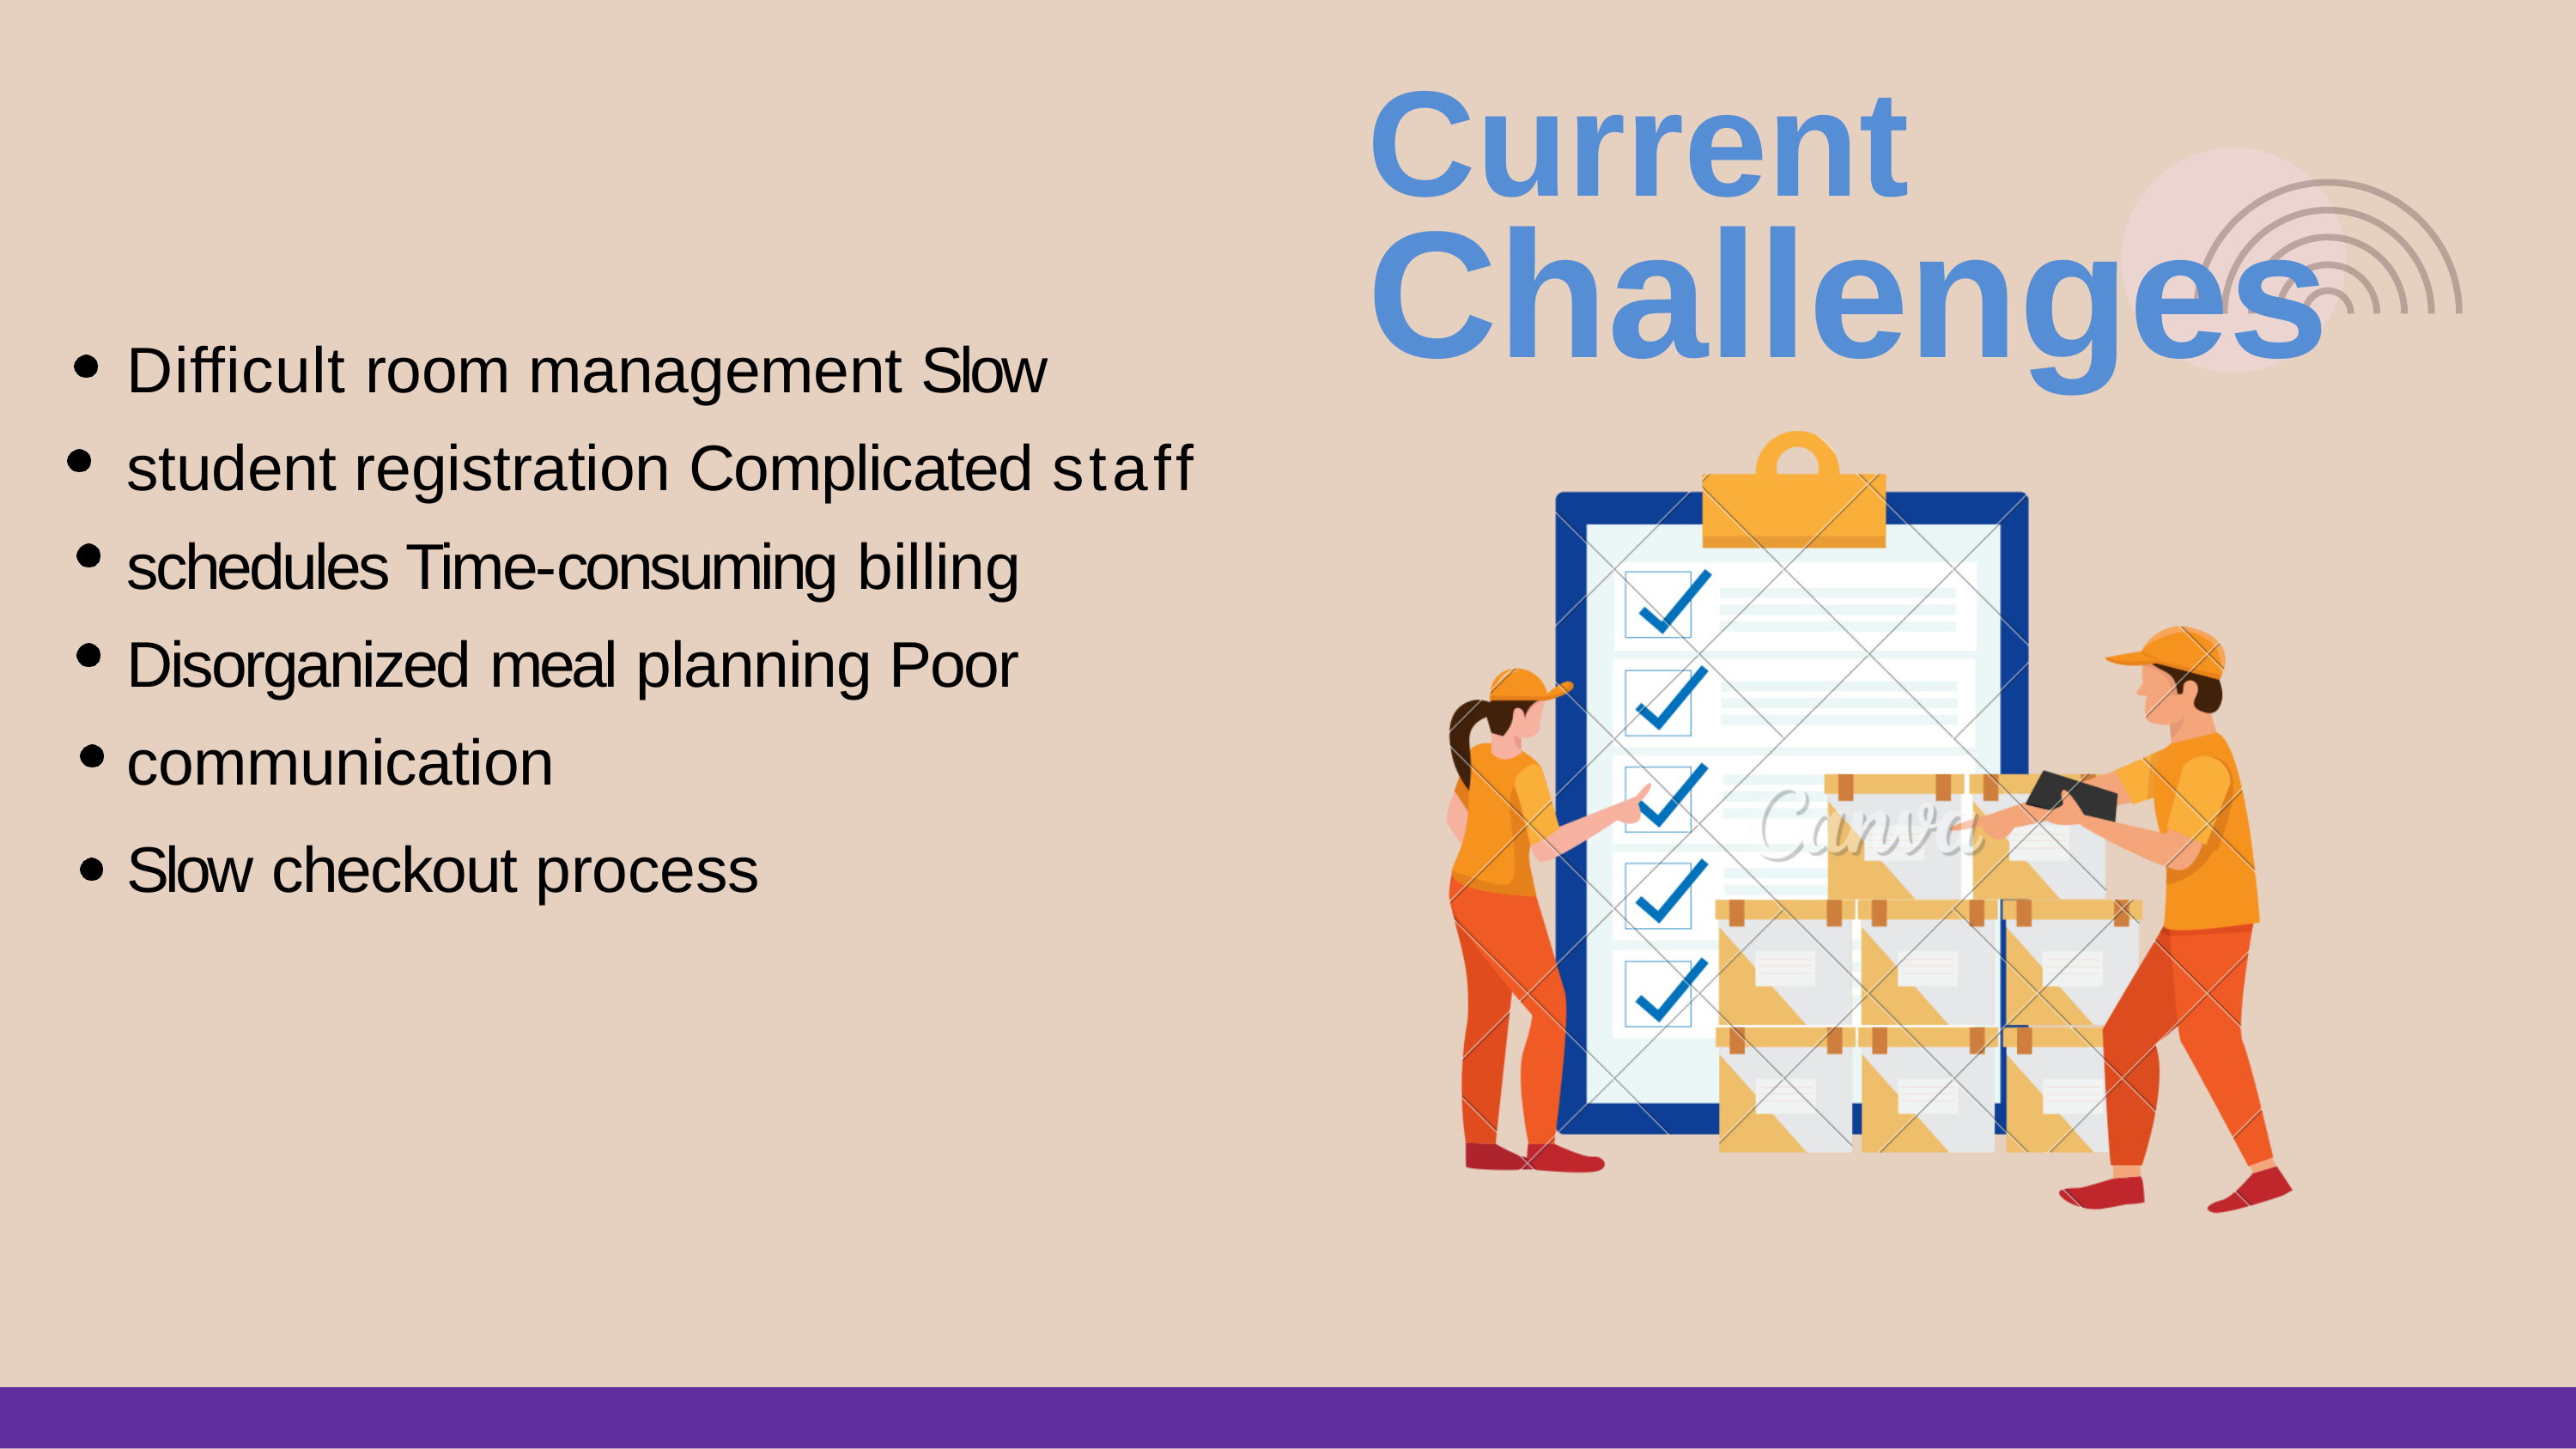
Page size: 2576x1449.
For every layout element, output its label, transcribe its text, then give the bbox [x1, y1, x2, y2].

picture [79, 858, 103, 882]
picture [80, 743, 104, 767]
text_box [0, 1387, 2576, 1449]
picture [1441, 431, 2293, 1217]
picture [76, 543, 100, 567]
picture [67, 448, 91, 472]
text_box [2121, 147, 2463, 373]
picture [74, 355, 98, 379]
list Difficult room management Slow student registration Complicated staff schedules Time-consuming billing Disorganized meal planning Poor communication Slow checkout process [125, 306, 1246, 1136]
picture [76, 643, 100, 667]
title Current Challenges [1365, 42, 2372, 391]
